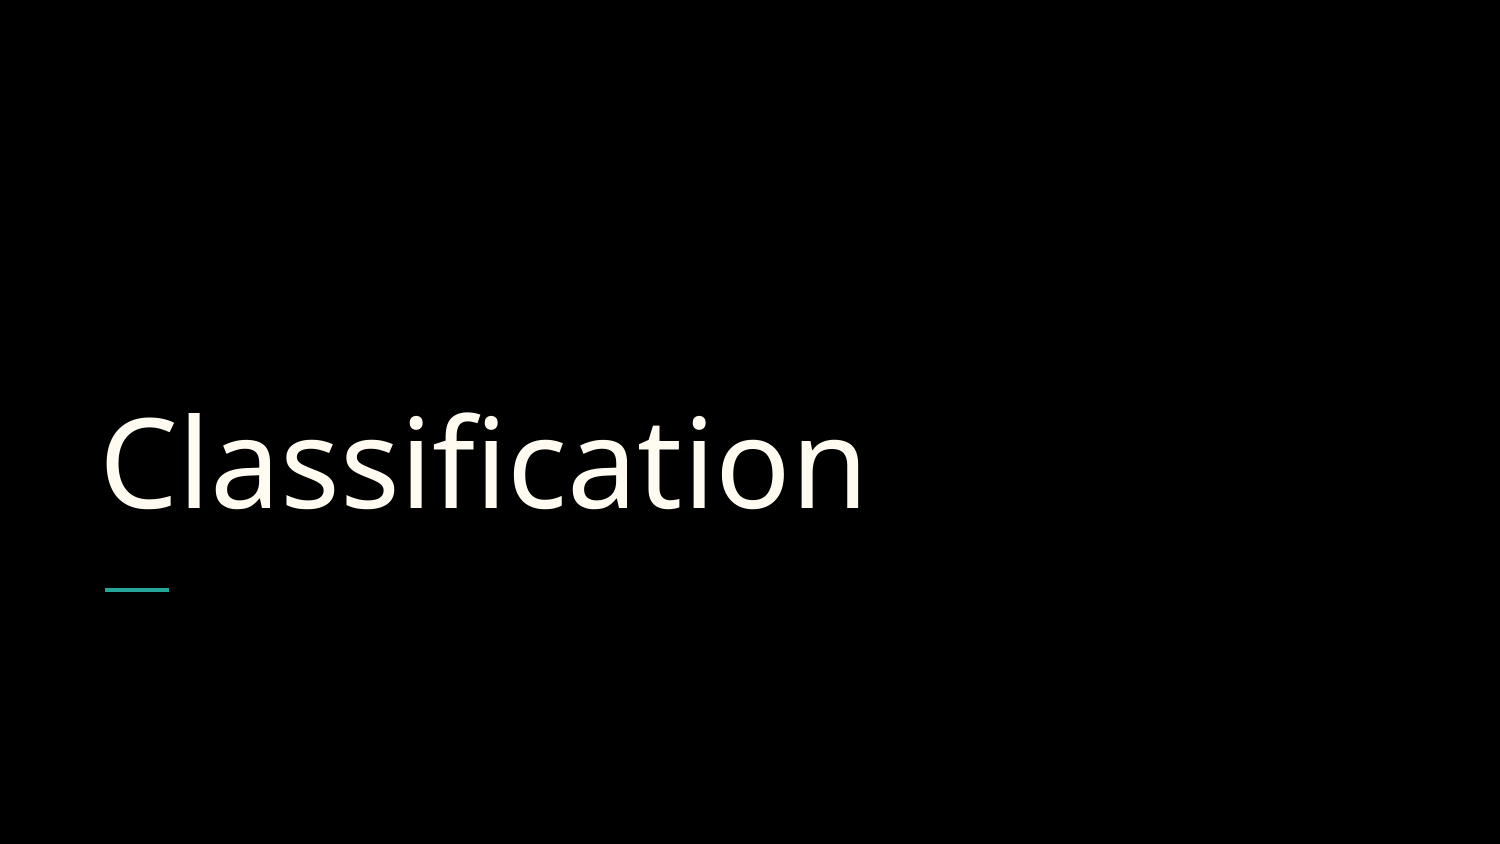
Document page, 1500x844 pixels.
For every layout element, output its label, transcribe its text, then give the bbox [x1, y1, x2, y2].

title Classification [84, 310, 1416, 561]
